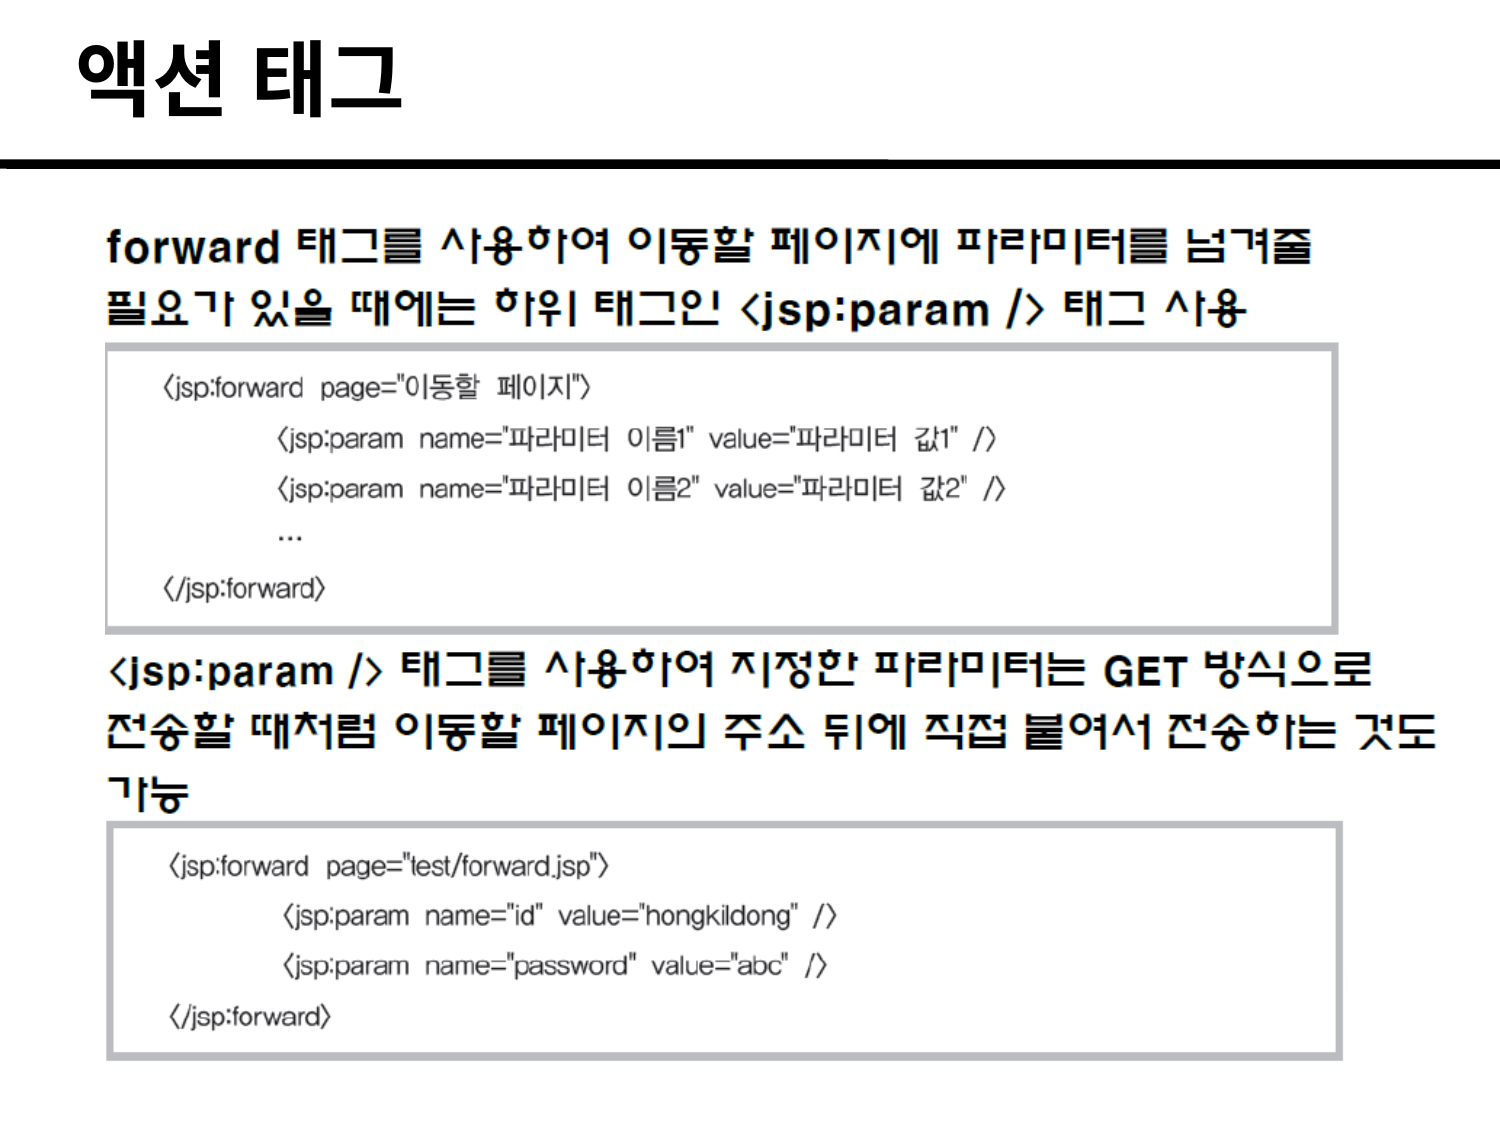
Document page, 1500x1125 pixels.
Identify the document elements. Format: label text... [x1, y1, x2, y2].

text_box 액션 태그 [61, 19, 421, 135]
picture [105, 222, 1442, 1064]
